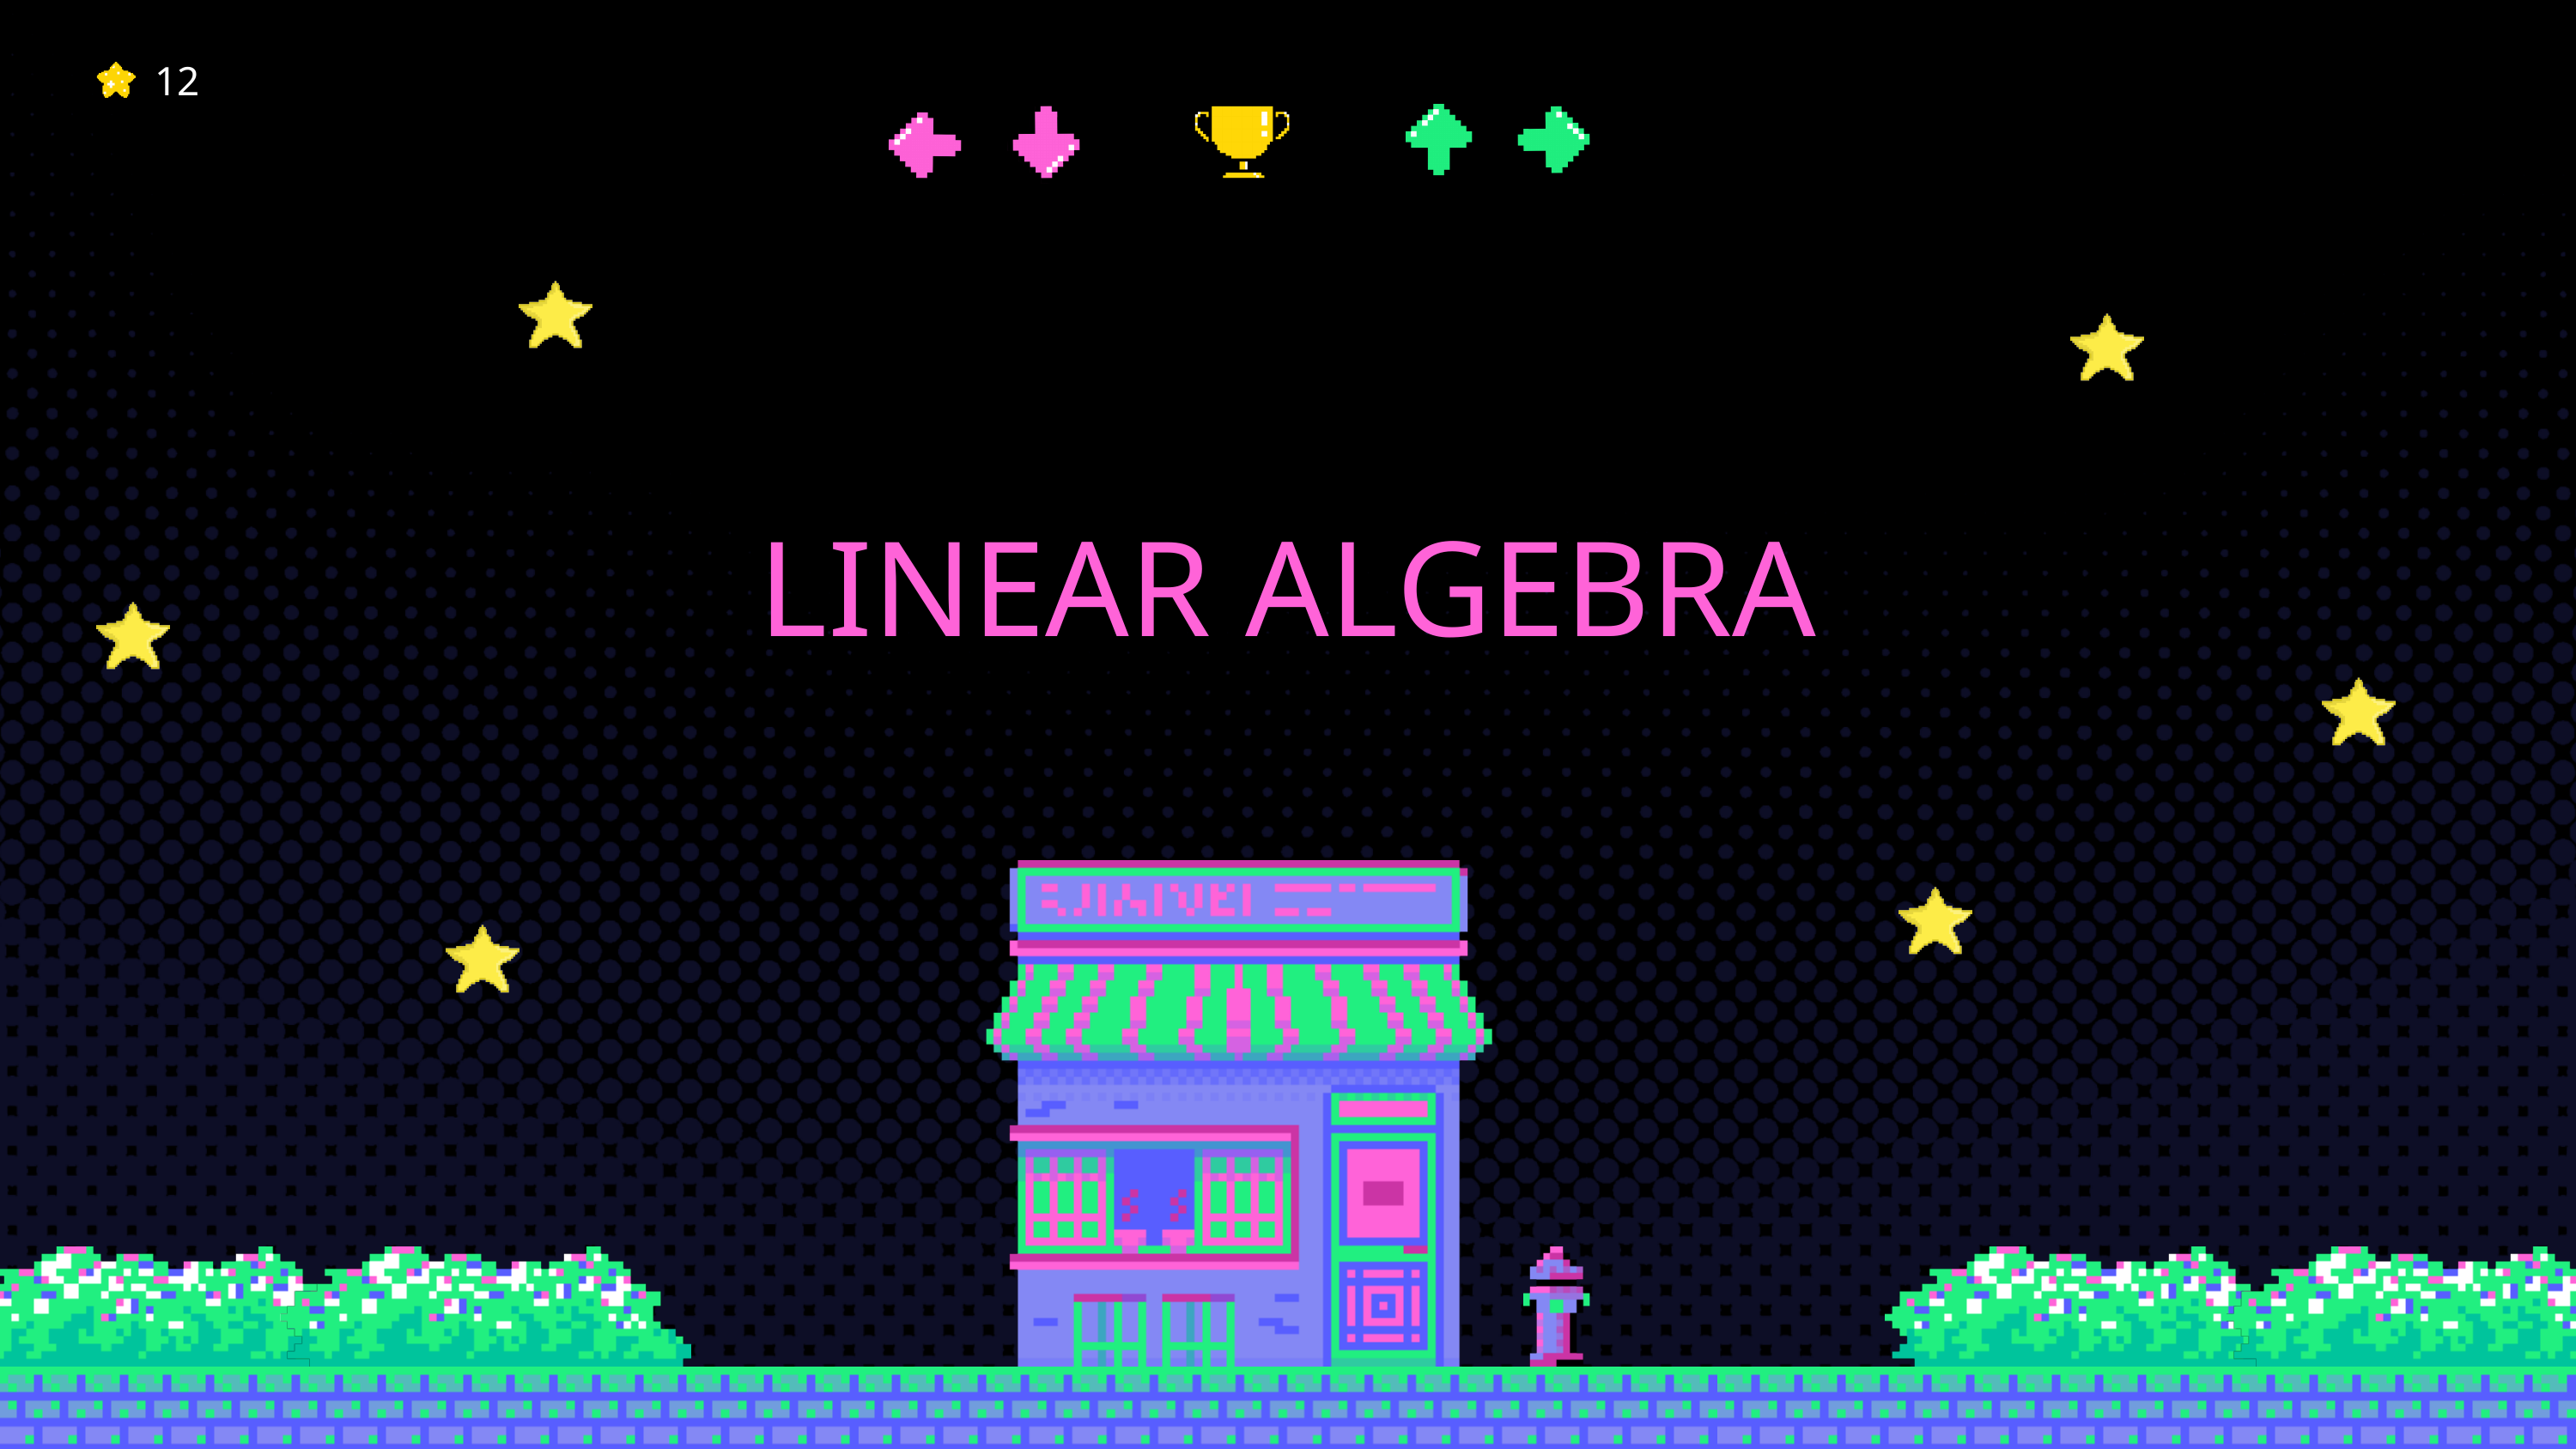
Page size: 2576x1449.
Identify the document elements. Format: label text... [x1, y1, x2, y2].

text_box [0, 0, 2576, 1366]
picture [2070, 306, 2144, 384]
picture [446, 919, 519, 996]
text_box [1885, 1246, 2227, 1366]
picture [2322, 671, 2396, 749]
text_box [986, 860, 1492, 1366]
picture [519, 274, 592, 351]
text_box [1522, 1246, 1590, 1366]
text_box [0, 1366, 2576, 1449]
text_box LINEAR ALGEBRA [505, 515, 2071, 663]
text_box [1512, 100, 1595, 179]
picture [1899, 881, 1972, 958]
text_box [2227, 1246, 2576, 1366]
text_box [1007, 100, 1085, 184]
picture [96, 596, 170, 673]
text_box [96, 60, 219, 107]
text_box [0, 1246, 280, 1366]
text_box [1192, 103, 1292, 181]
text_box [280, 1246, 691, 1366]
text_box [883, 106, 967, 184]
text_box [1400, 98, 1478, 181]
